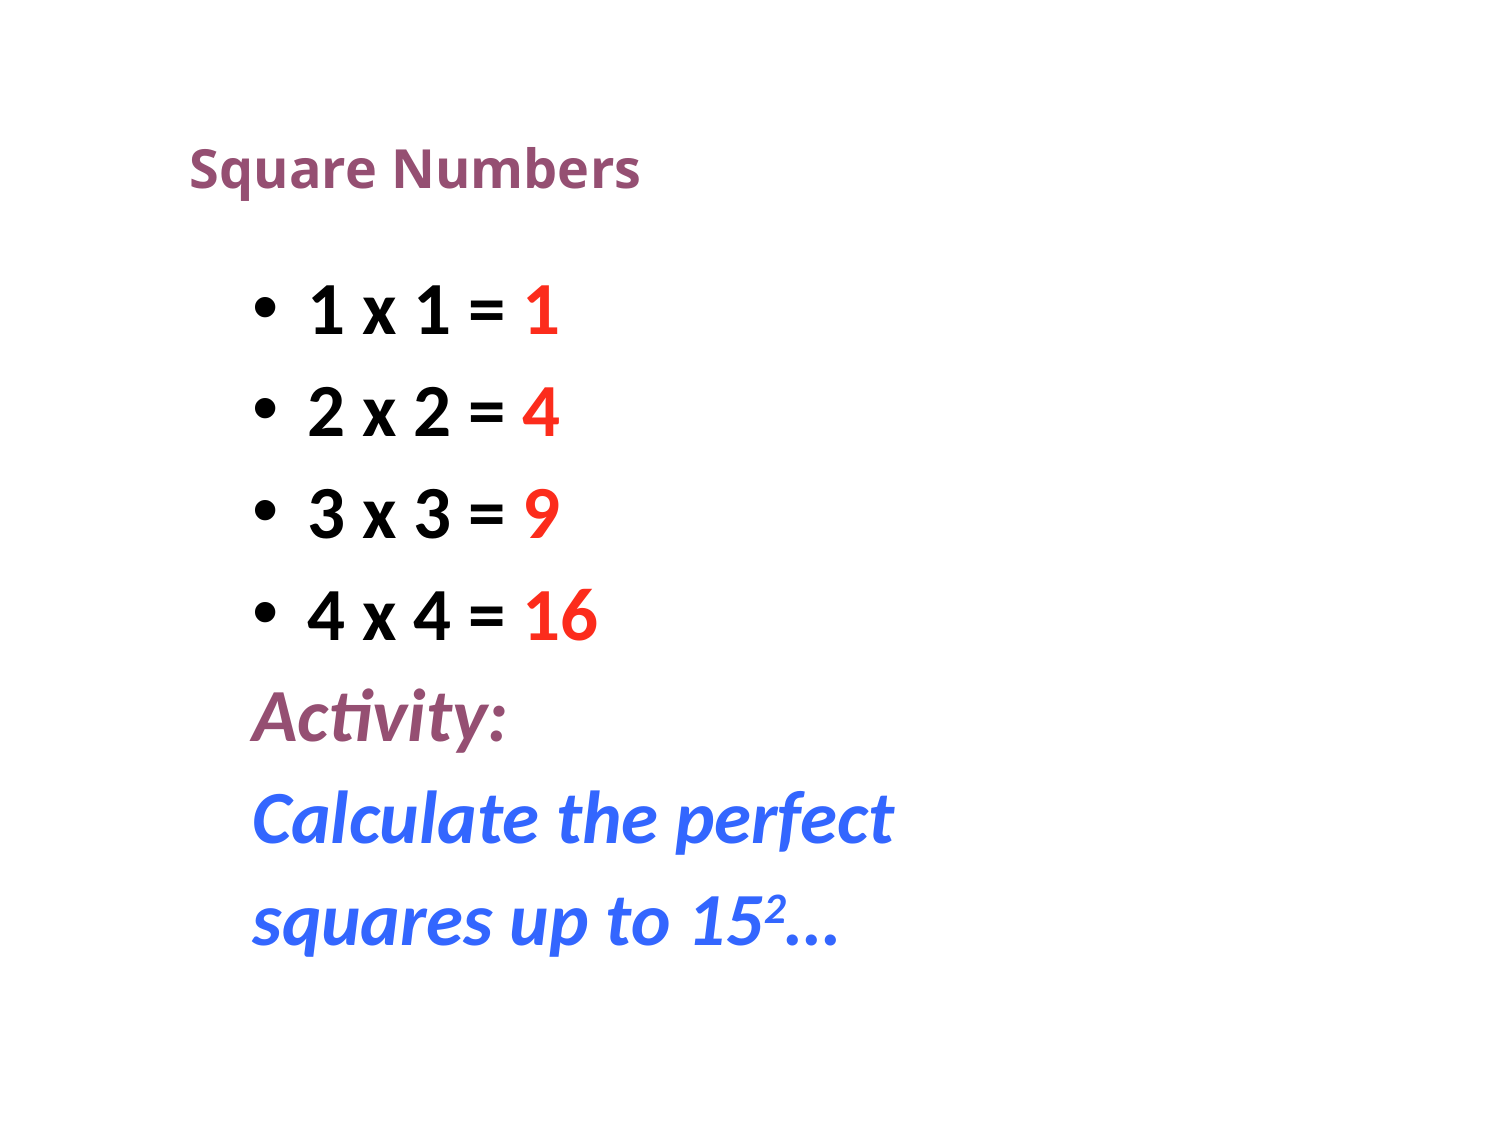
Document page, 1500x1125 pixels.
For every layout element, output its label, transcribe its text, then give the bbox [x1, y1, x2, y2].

title Square Numbers [174, 75, 1450, 263]
list 1 x 1 = 1 2 x 2 = 4 3 x 3 = 9 4 x 4 = 16 Activity: Calculate the perfect squares up to 152… [237, 262, 1300, 1038]
